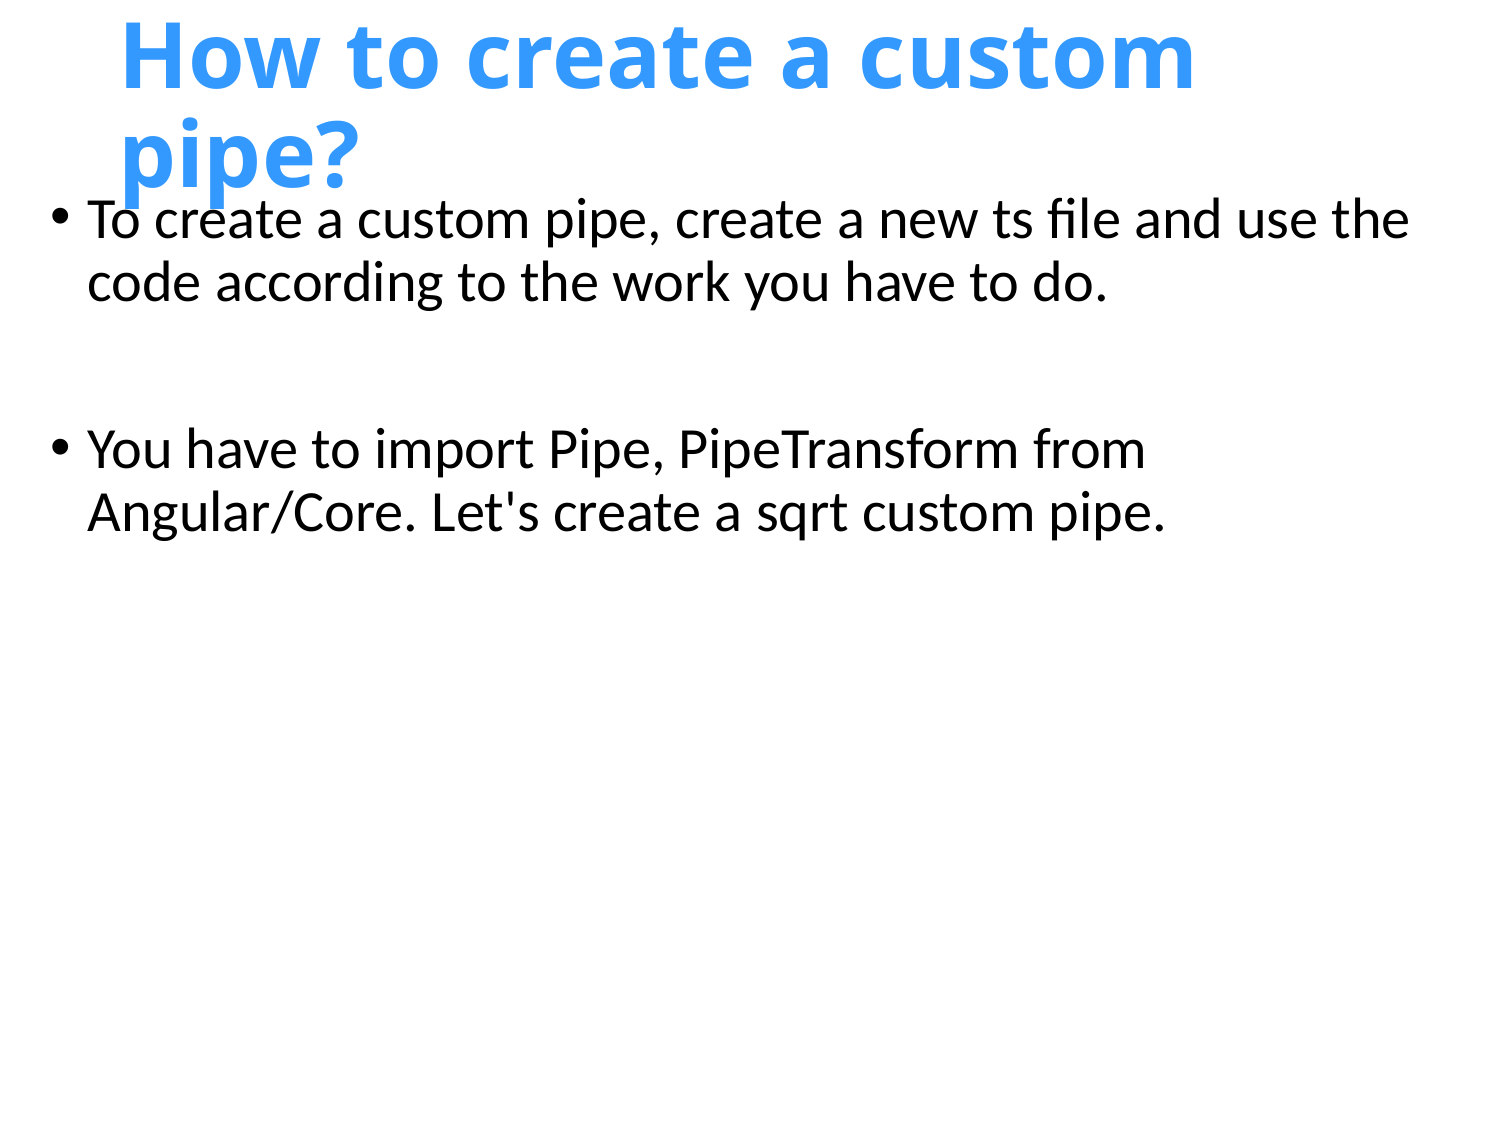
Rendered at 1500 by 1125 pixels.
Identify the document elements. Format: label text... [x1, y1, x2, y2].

title How to create a custom pipe? [103, 0, 1397, 180]
list To create a custom pipe, create a new ts file and use the code according to the work you have to do. You have to import Pipe, PipeTransform from Angular/Core. Let's create a sqrt custom pipe. [34, 180, 1473, 1125]
